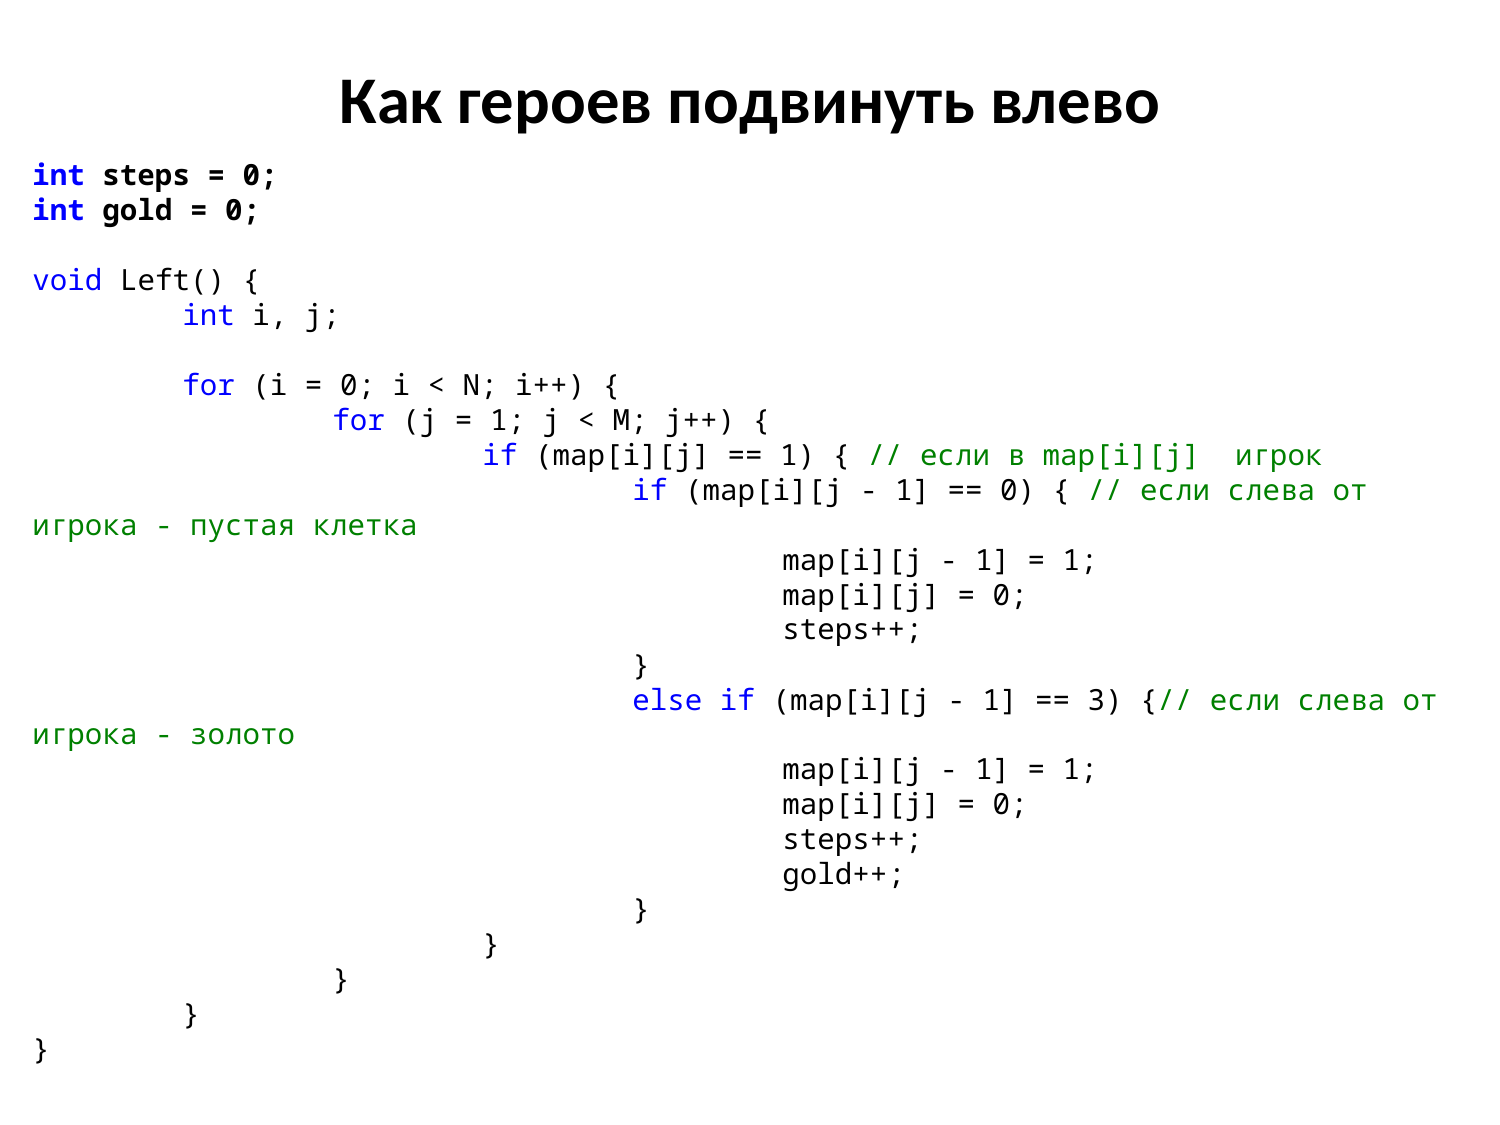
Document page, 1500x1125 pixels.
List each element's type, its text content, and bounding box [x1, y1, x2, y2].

text_box int steps = 0; int gold = 0; void Left() { int i, j; for (i = 0; i < N; i++) { for (j = 1; j < M; j++) { if (map[i][j] == 1) { // если в map[i][j] игрок if (map[i][j - 1] == 0) { // если слева от игрока - пустая клетка map[i][j - 1] = 1; map[i][j] = 0; steps++; } else if (map[i][j - 1] == 3) {// если слева от игрока - золото map[i][j - 1] = 1; map[i][j] = 0; steps++; gold++; } } } } } [17, 148, 1483, 1073]
title Как героев подвинуть влево [75, 45, 1425, 148]
